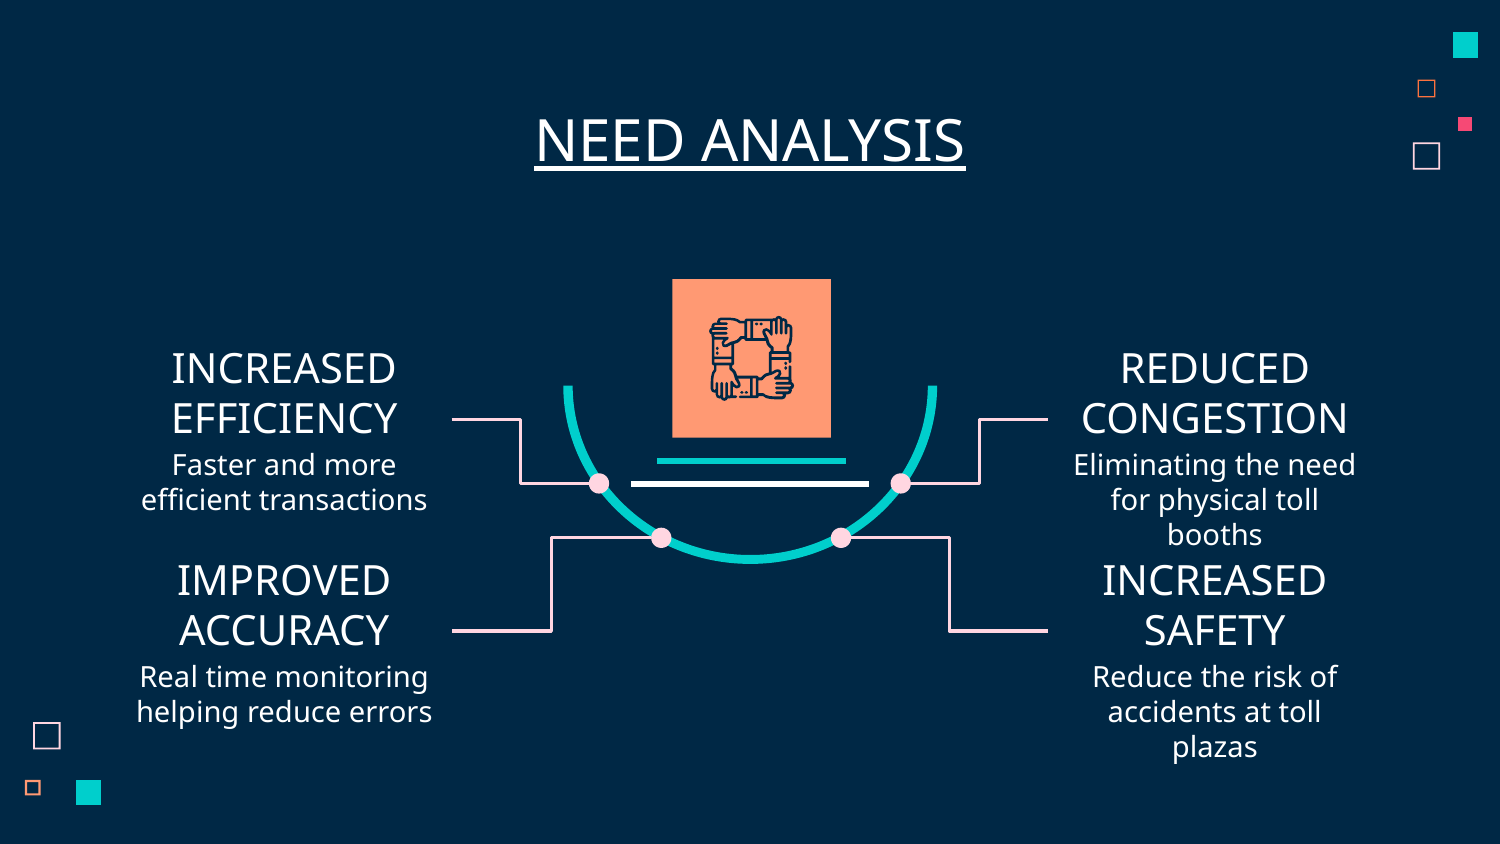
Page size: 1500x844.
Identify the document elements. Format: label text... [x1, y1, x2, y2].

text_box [451, 537, 652, 632]
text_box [910, 419, 1048, 484]
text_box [1047, 381, 1383, 512]
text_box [1047, 593, 1383, 723]
text_box [846, 488, 899, 536]
text_box [590, 473, 610, 494]
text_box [451, 419, 590, 484]
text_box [850, 537, 1048, 632]
text_box [651, 527, 672, 548]
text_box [708, 315, 795, 402]
text_box [593, 464, 599, 474]
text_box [116, 381, 452, 512]
title NEED ANALYSIS [118, 88, 1382, 183]
text_box [563, 385, 576, 417]
text_box [601, 488, 656, 536]
text_box [890, 473, 908, 494]
text_box [830, 527, 851, 548]
text_box [672, 279, 831, 438]
text_box [668, 536, 833, 564]
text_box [116, 593, 452, 723]
text_box [924, 385, 938, 417]
